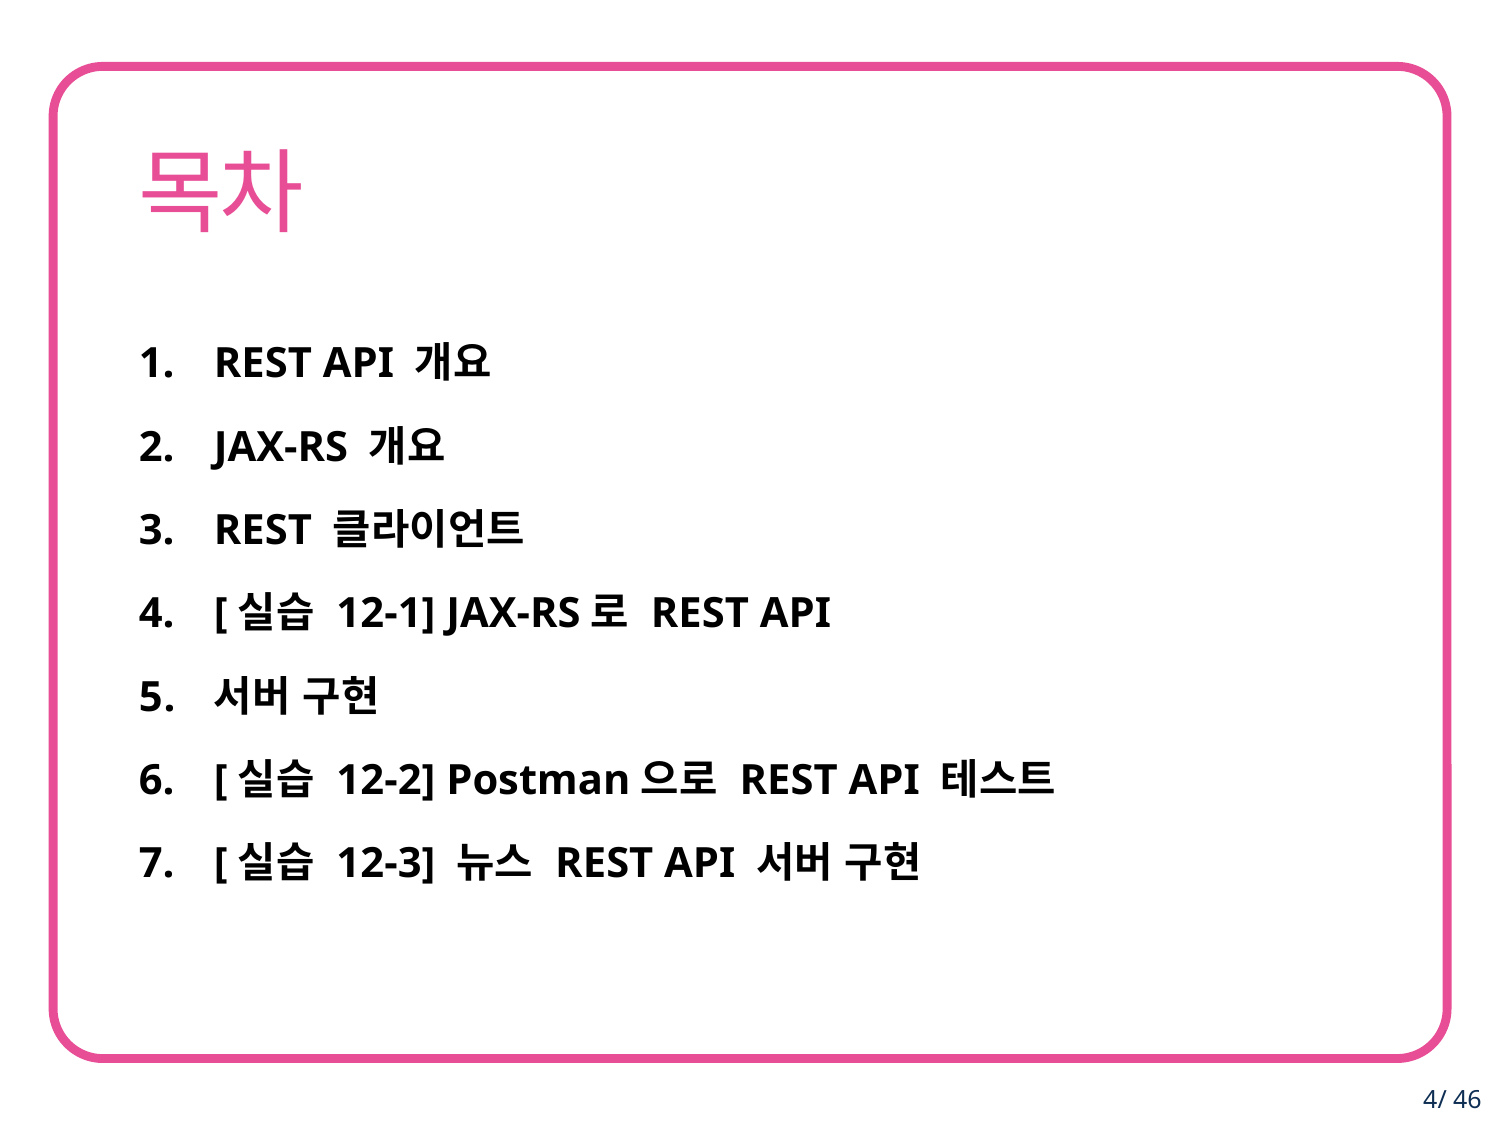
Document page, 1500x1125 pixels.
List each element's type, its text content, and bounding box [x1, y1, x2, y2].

list REST API 개요 JAX-RS 개요 REST 클라이언트 [실습 12-1] JAX-RS로 REST API 서버 구현 [실습 12-2] Postman으로 REST API 테스트 [실습 12-3] 뉴스 REST API 서버 구현 [123, 303, 1374, 977]
